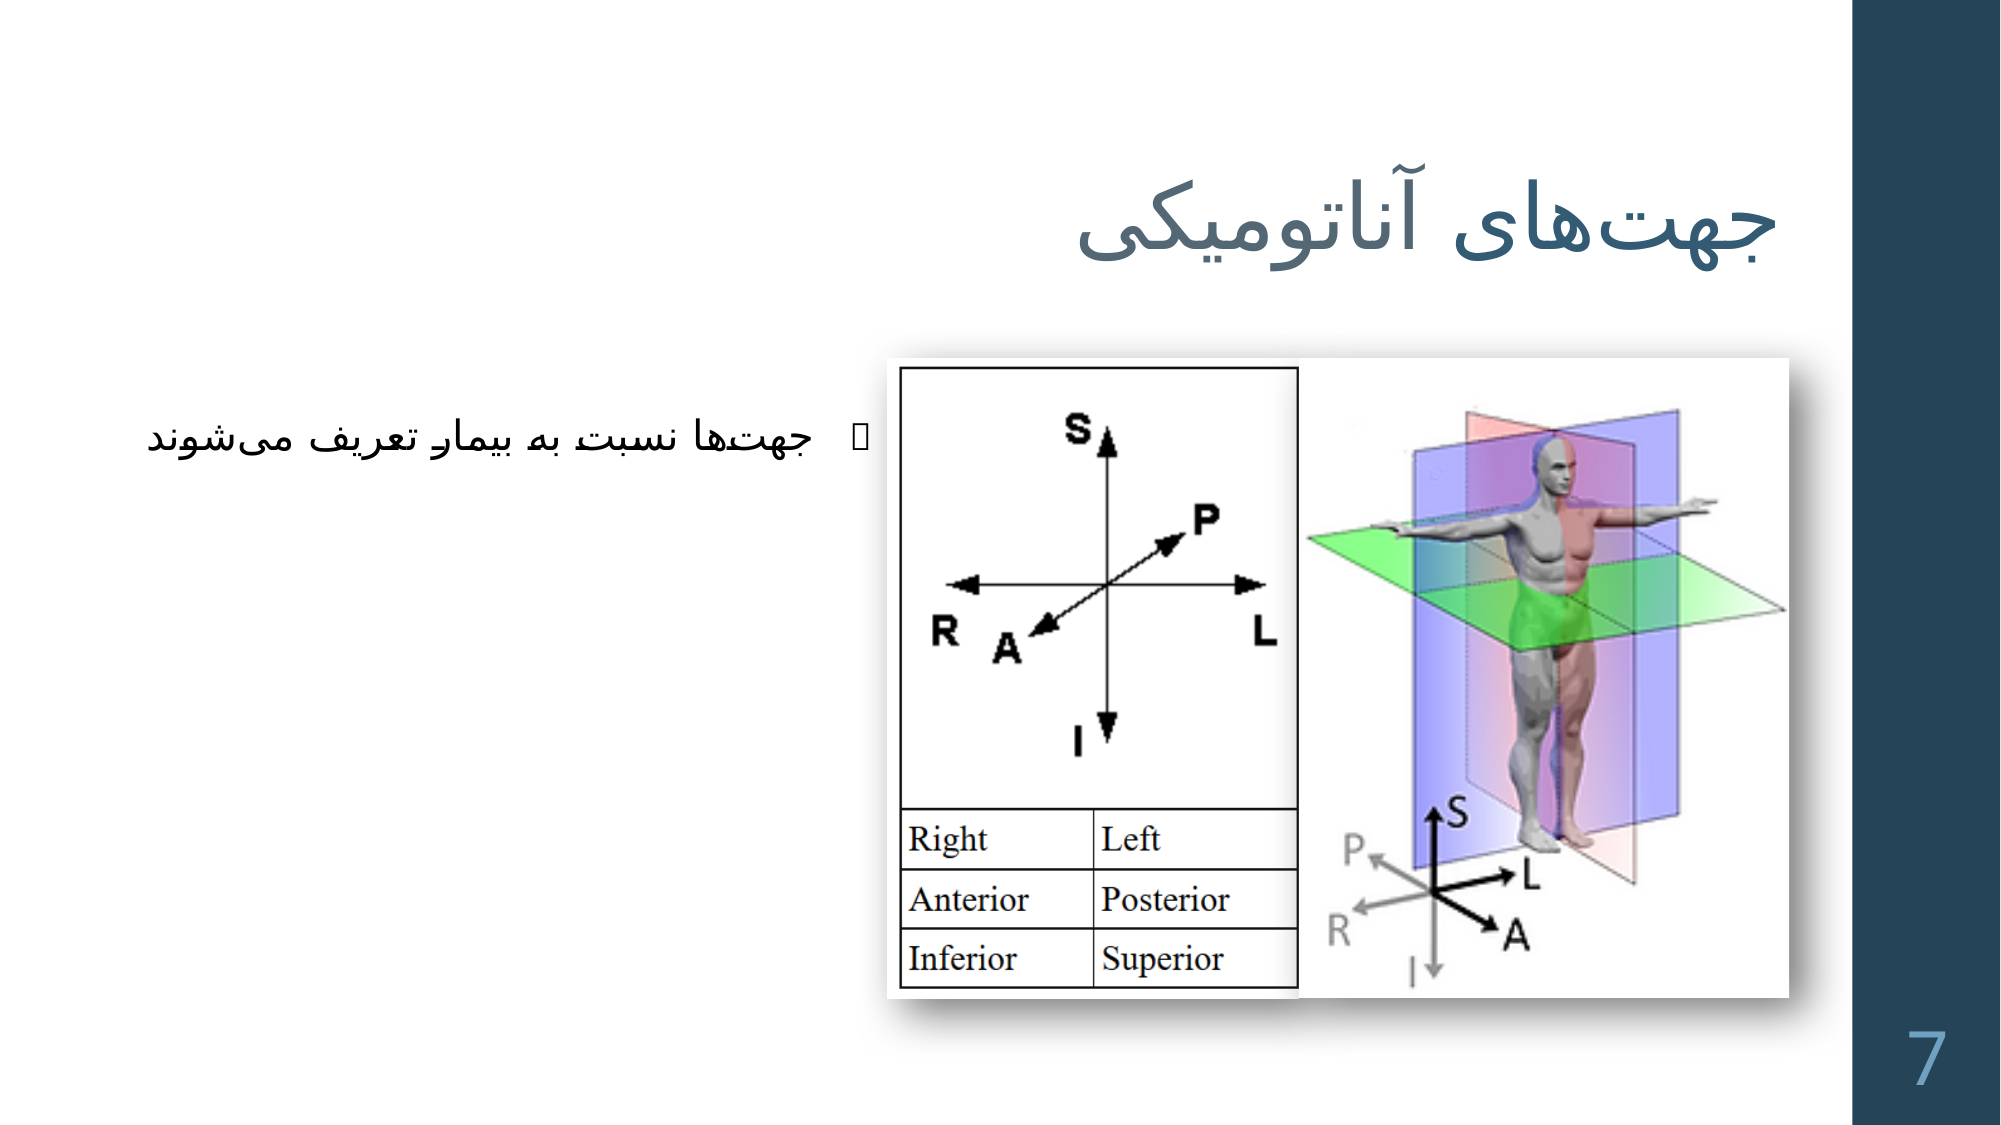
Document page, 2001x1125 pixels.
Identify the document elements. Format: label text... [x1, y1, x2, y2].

slide_number 7 [1852, 1012, 2000, 1110]
picture [886, 357, 1790, 1000]
list  جهت‌ها نسبت به بیمار تعریف می‌شوند [81, 326, 887, 507]
title جهت‌های آناتومیکی [206, 60, 1797, 278]
